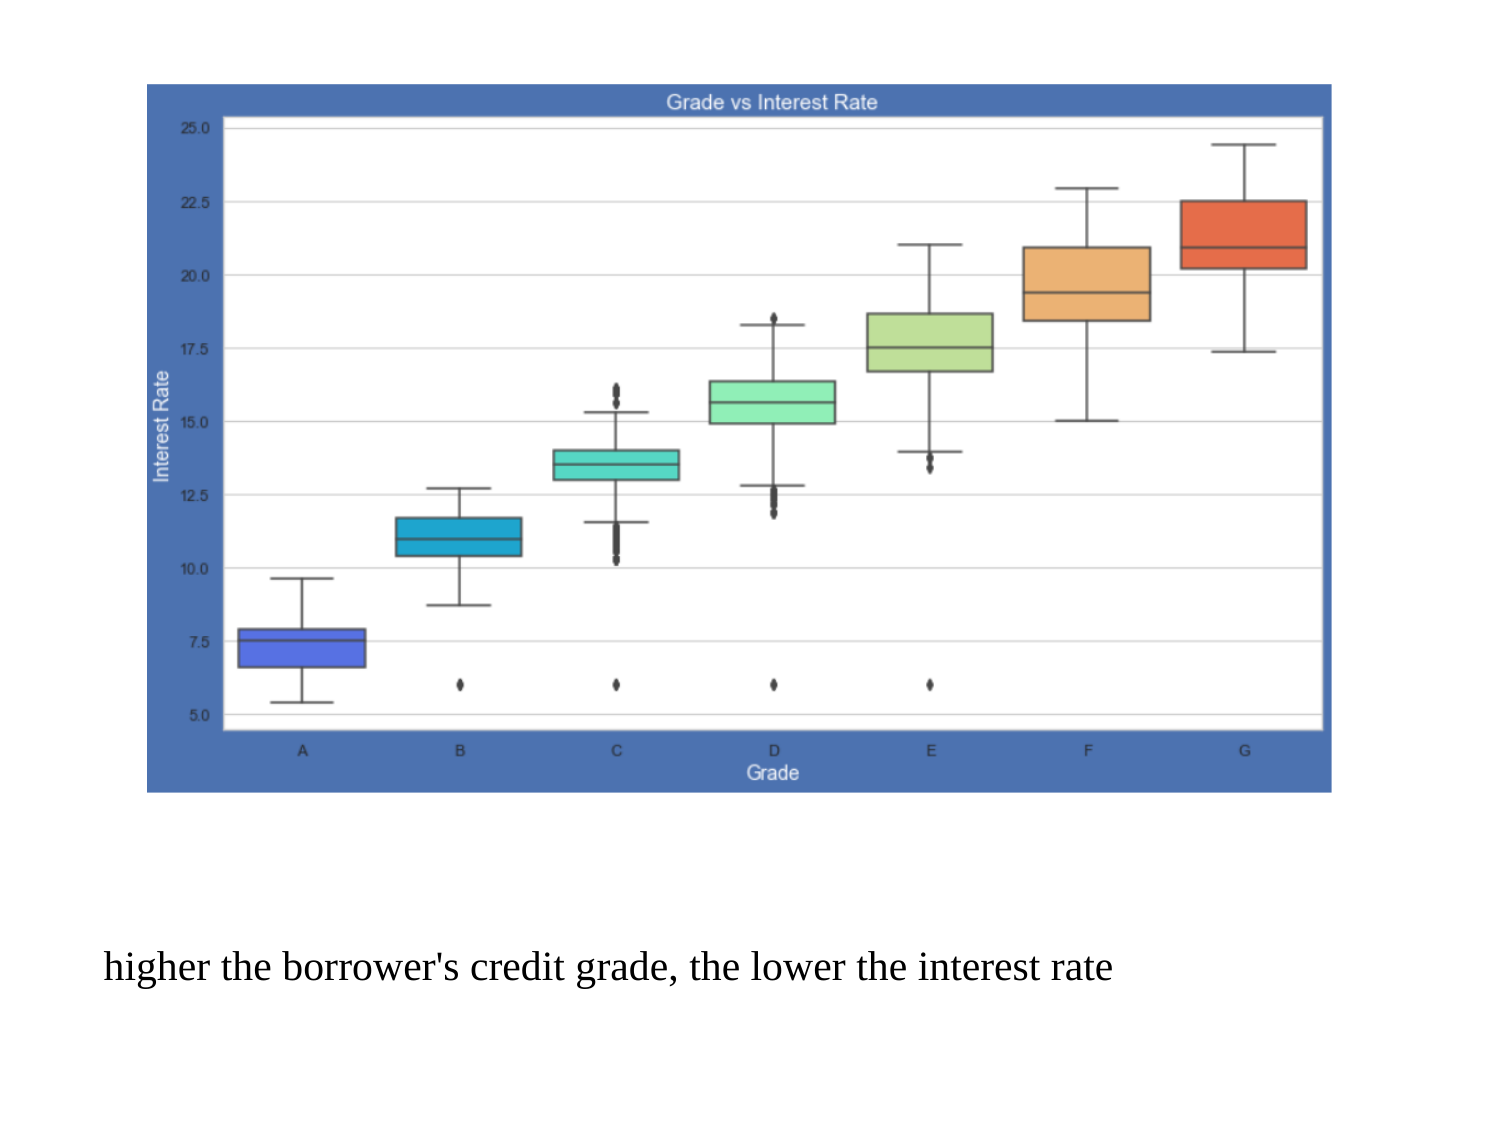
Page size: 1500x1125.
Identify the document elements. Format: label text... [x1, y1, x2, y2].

title higher the borrower's credit grade, the lower the interest rate [88, 869, 1439, 1058]
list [147, 77, 1338, 794]
